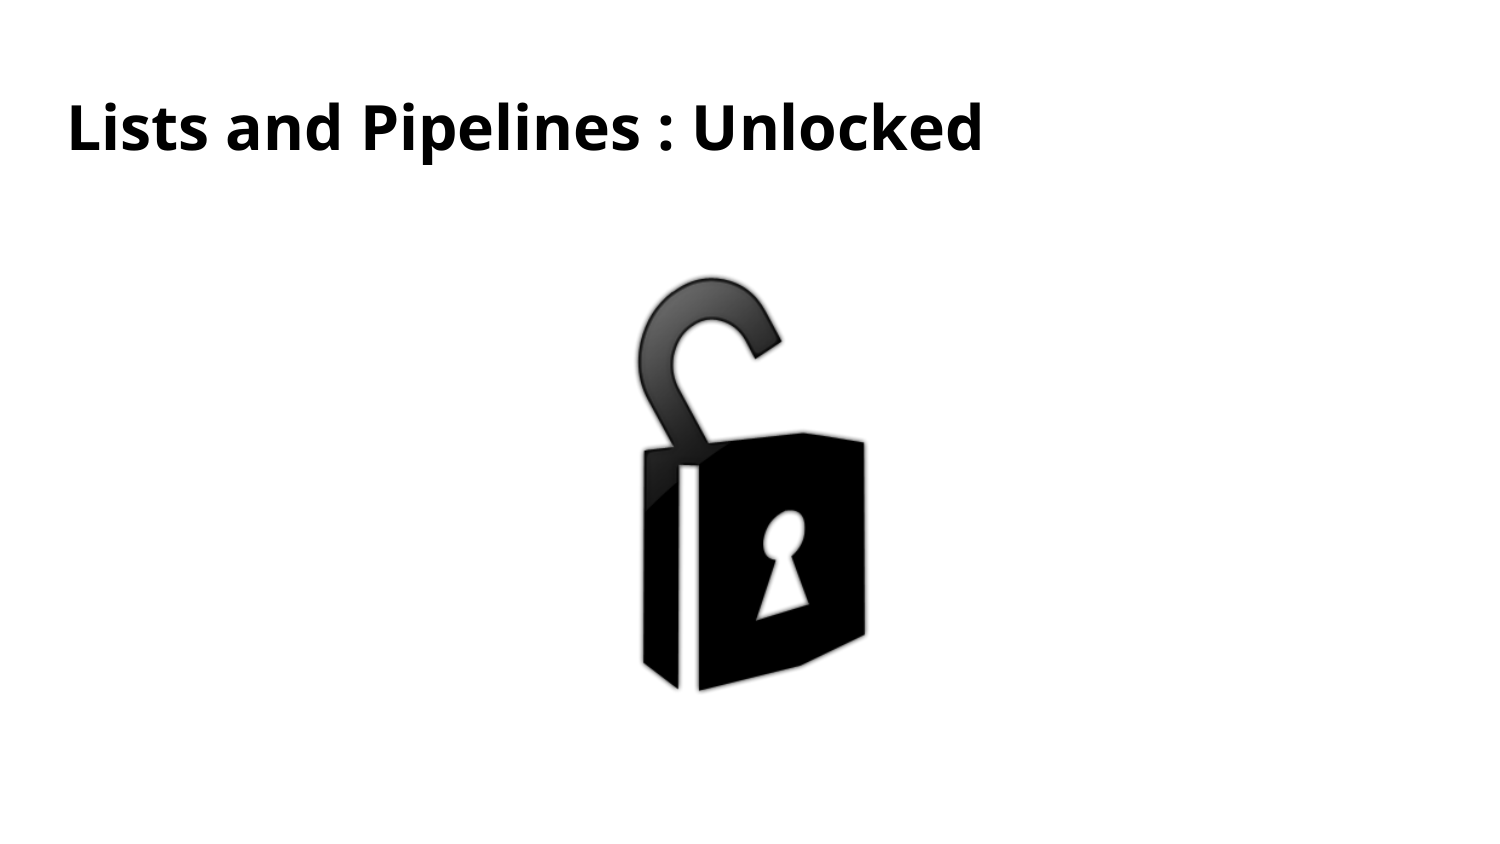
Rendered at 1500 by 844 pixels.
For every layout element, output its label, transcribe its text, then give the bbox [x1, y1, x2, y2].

picture [440, 175, 1060, 794]
title Lists and Pipelines : Unlocked [51, 72, 1449, 176]
